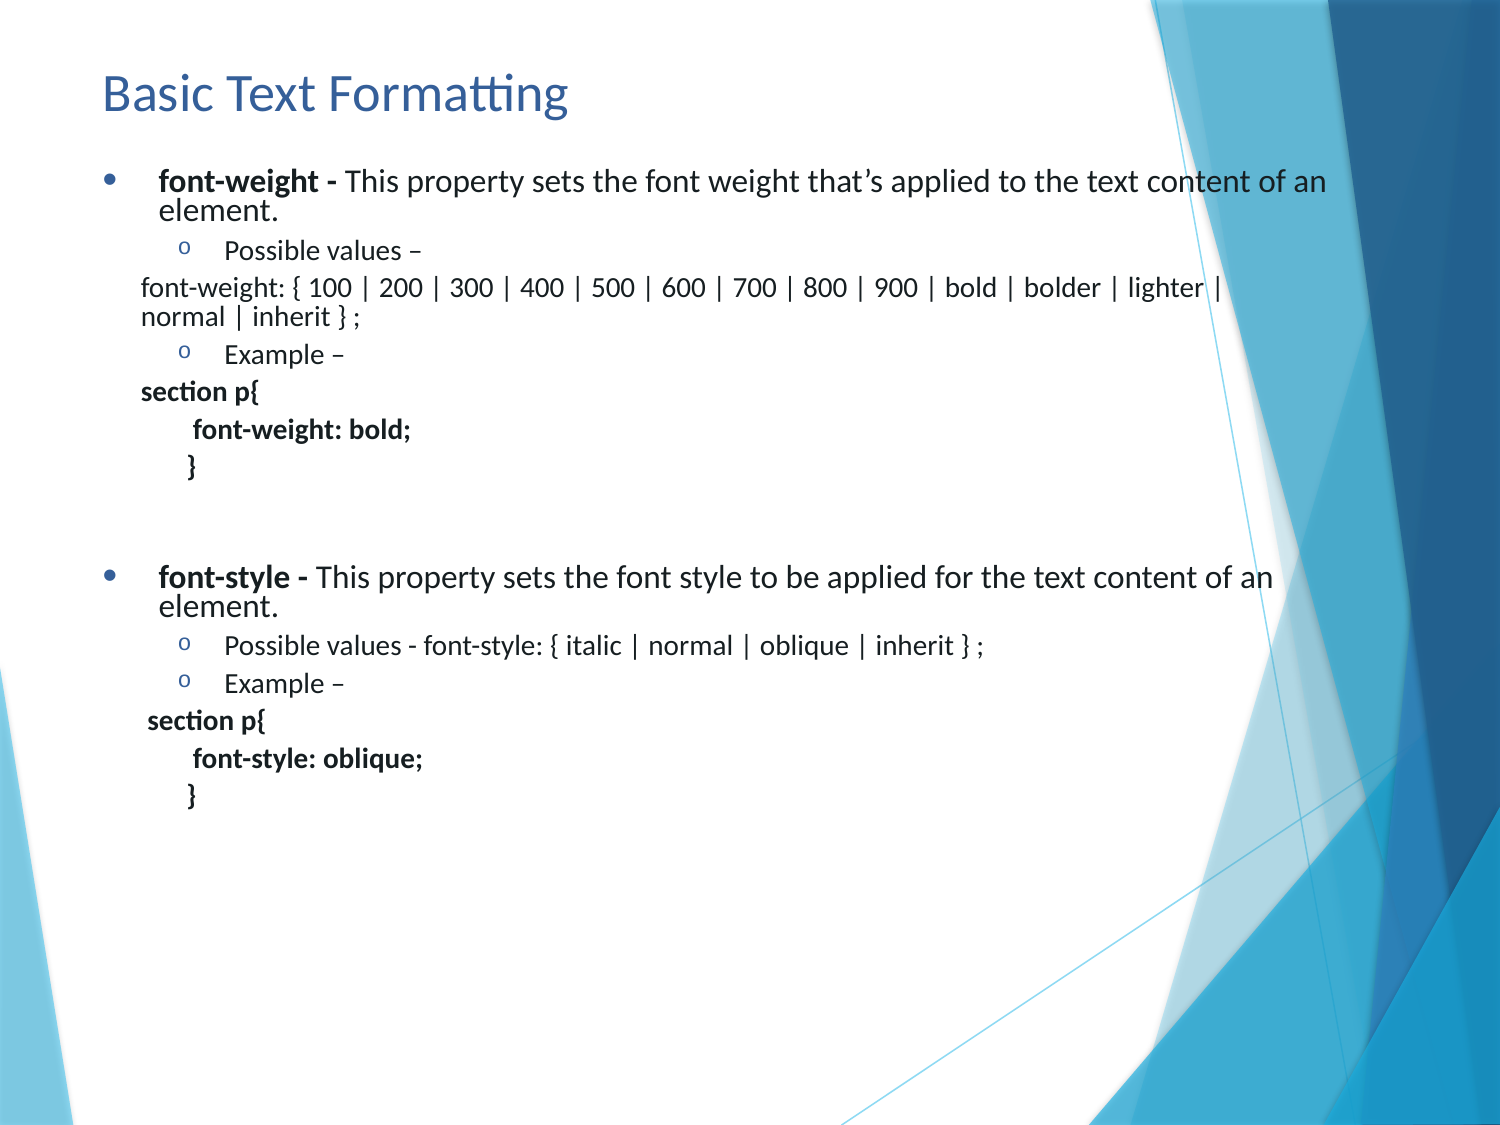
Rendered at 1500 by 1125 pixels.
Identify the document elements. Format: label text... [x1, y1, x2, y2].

list font-weight - This property sets the font weight that’s applied to the text content of an element. Possible values – font-weight: { 100 | 200 | 300 | 400 | 500 | 600 | 700 | 800 | 900 | bold | bolder | lighter |normal | inherit } ; Example – section p{ font-weight: bold; } font-style - This property sets the font style to be applied for the text content of an element. Possible values - font-style: { italic | normal | oblique | inherit } ; Example – section p{ font-style: oblique; } [87, 162, 1365, 1038]
title Basic Text Formatting [87, 50, 1475, 163]
